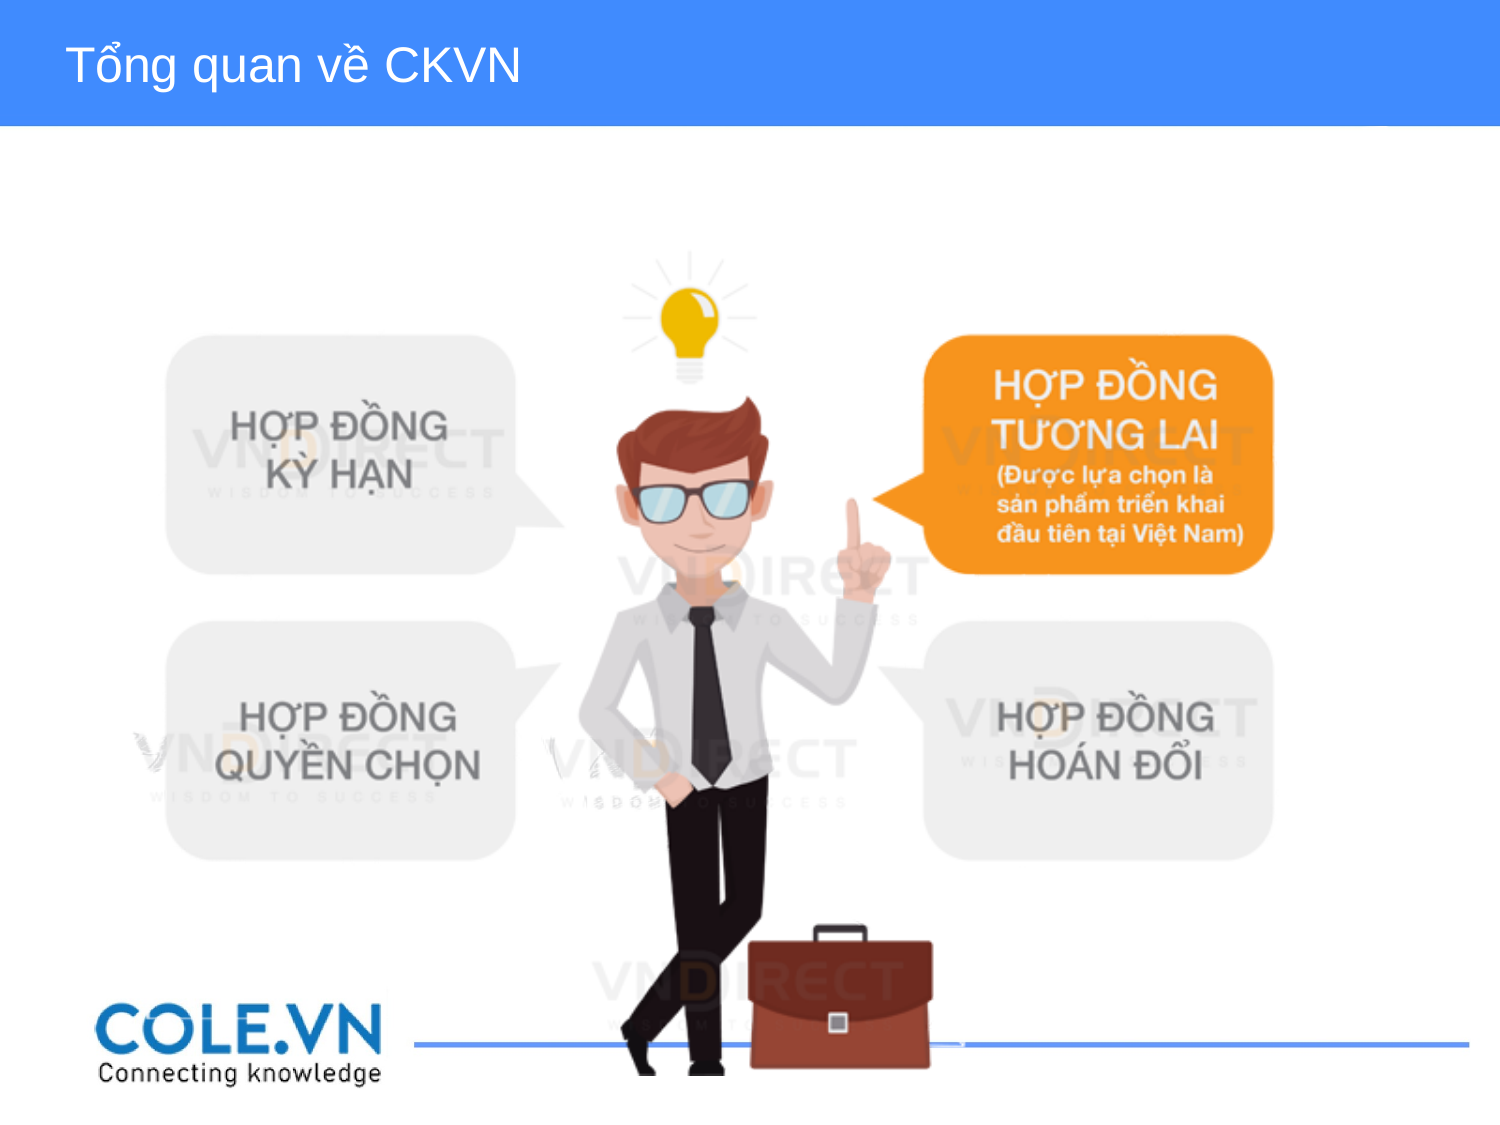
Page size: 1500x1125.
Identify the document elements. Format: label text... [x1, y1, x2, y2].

picture [0, 0, 1500, 1125]
text_box Tổng quan về CKVN [49, 25, 1177, 101]
